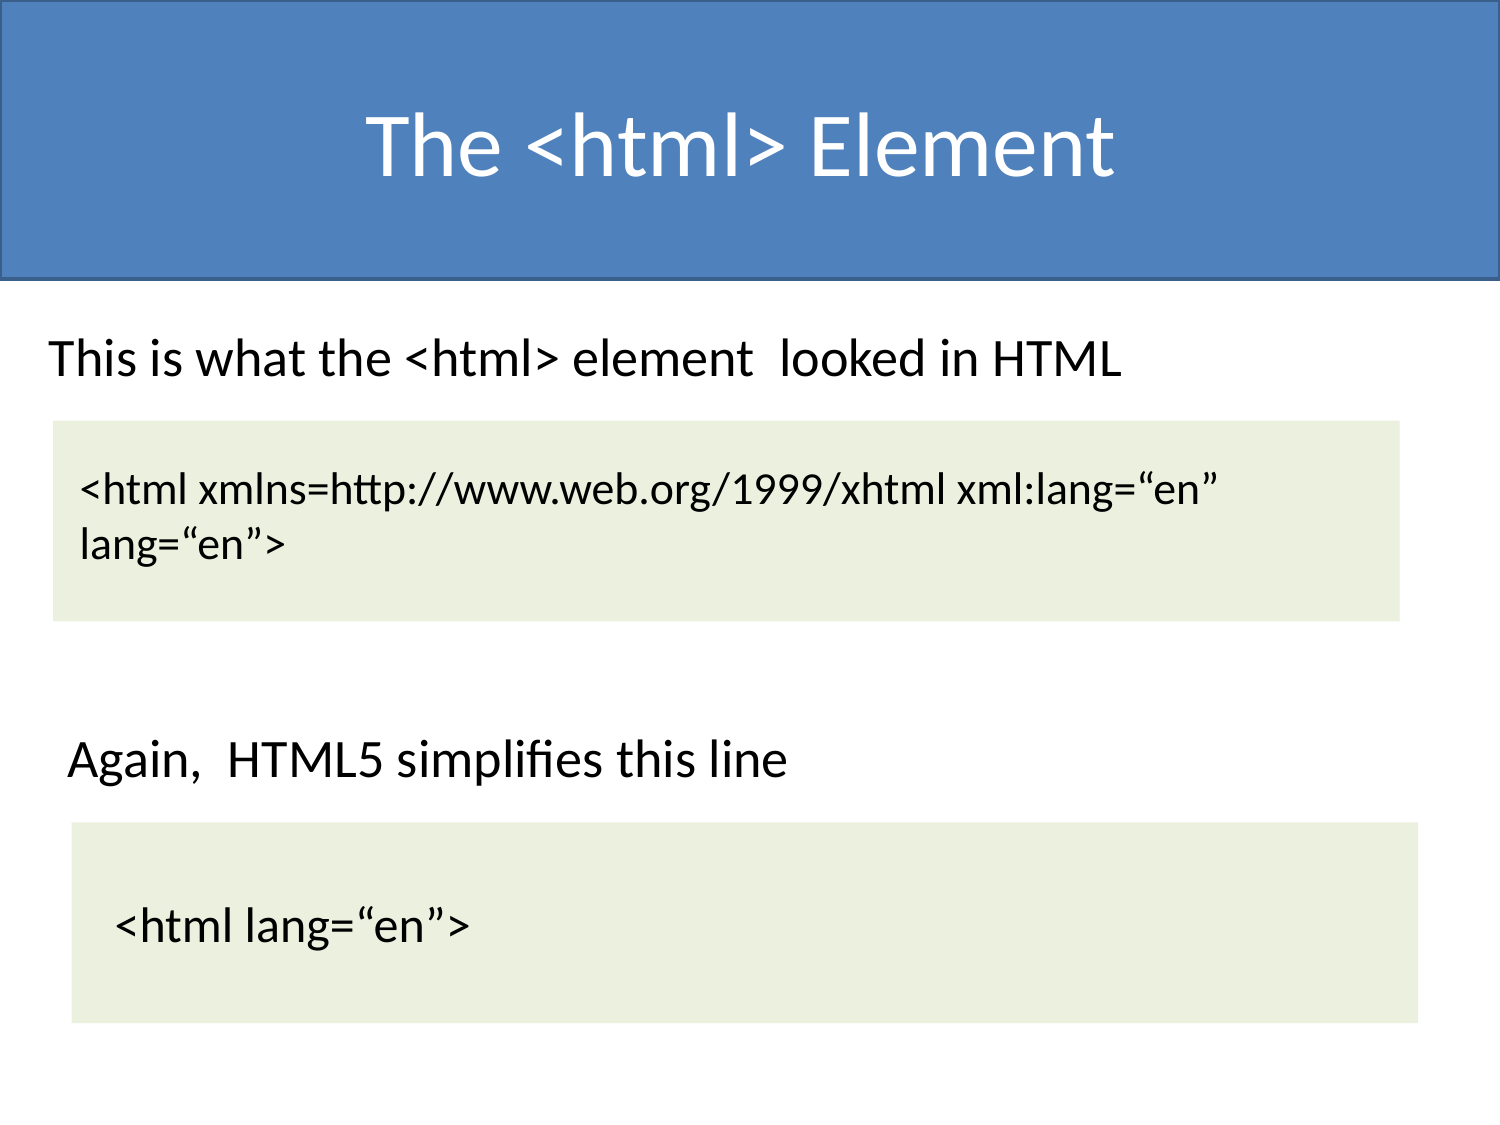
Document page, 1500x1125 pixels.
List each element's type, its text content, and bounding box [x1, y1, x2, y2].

subtitle This is what the <html> element looked in HTML [33, 314, 1467, 421]
text_box [51, 419, 1402, 624]
text_box Again, HTML5 simplifies this line [52, 715, 1485, 823]
text_box [69, 820, 1420, 1025]
text_box <html lang=“en”> [99, 884, 486, 960]
text_box <html xmlns=http://www.web.org/1999/xhtml xml:lang=“en” lang=“en”> [64, 450, 1388, 646]
title The <html> Element [141, 42, 1341, 237]
text_box [0, 0, 1500, 281]
